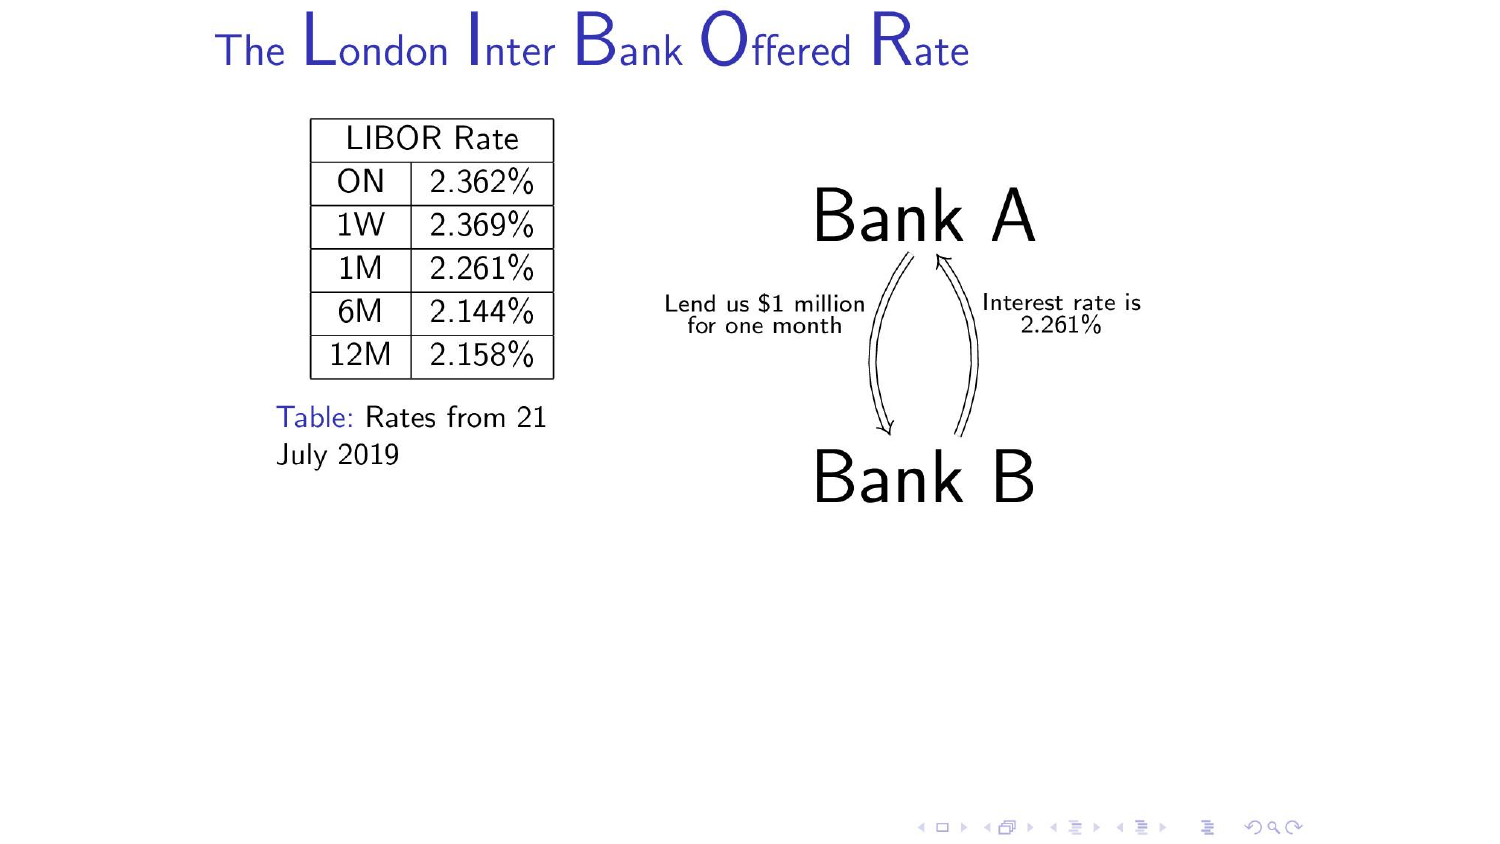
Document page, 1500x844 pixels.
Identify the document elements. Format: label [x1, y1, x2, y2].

picture [187, 0, 1313, 844]
